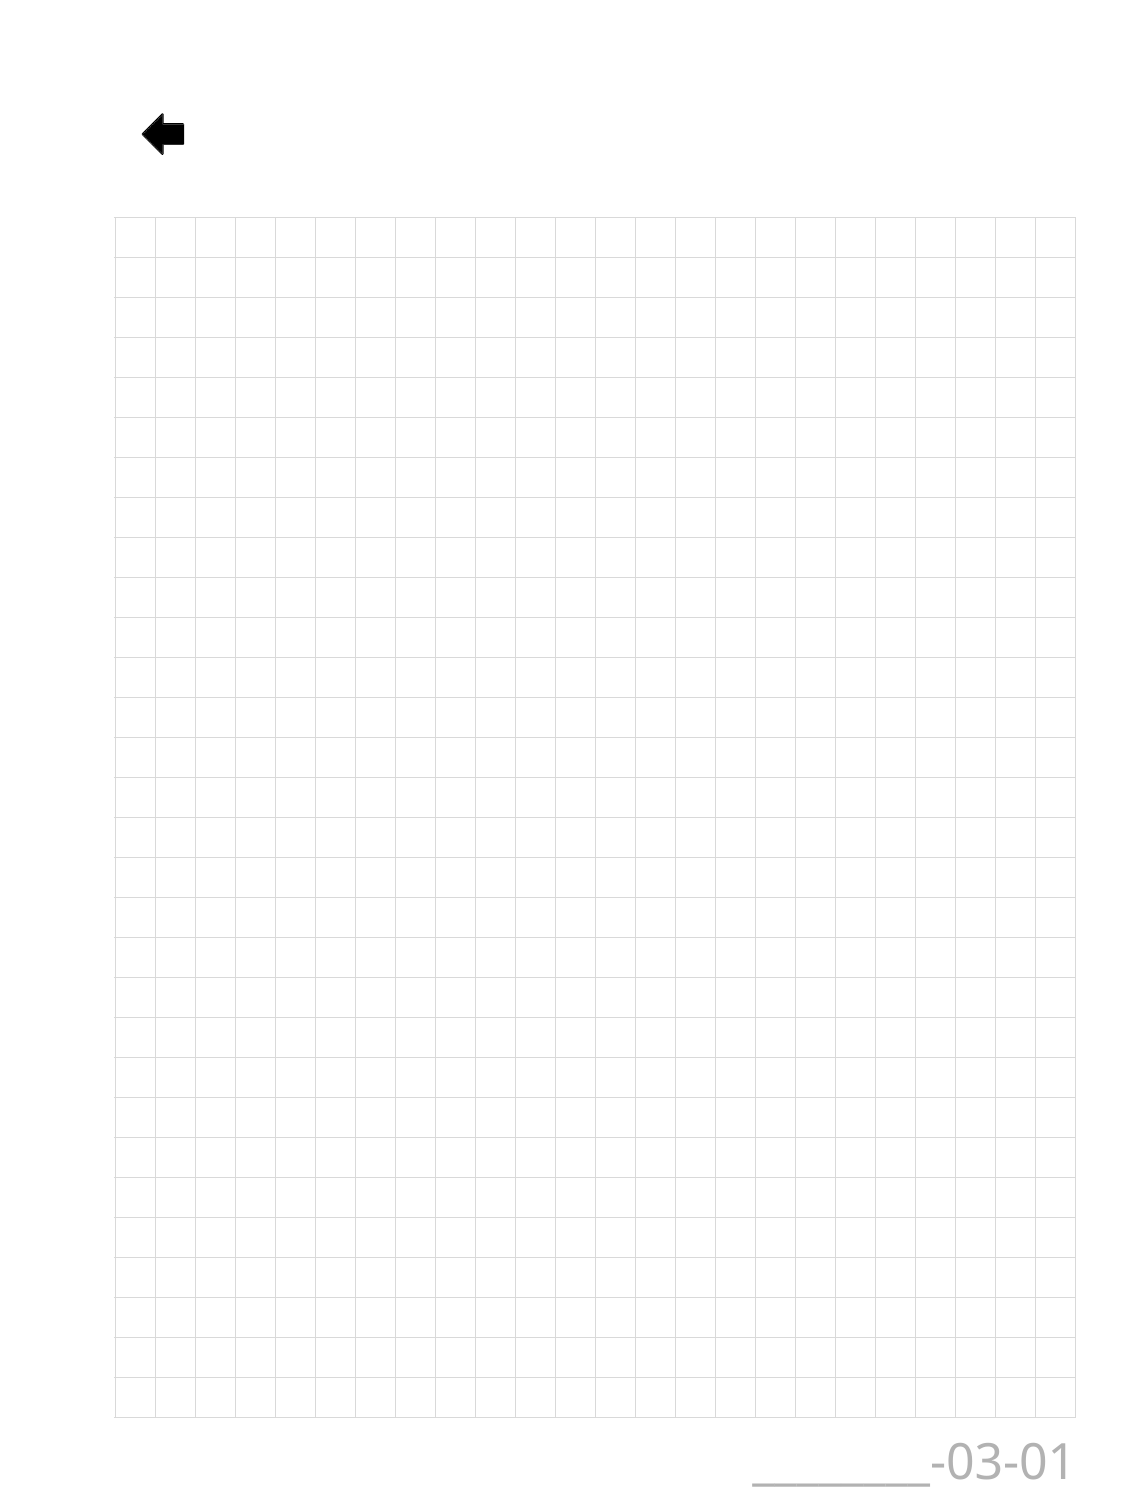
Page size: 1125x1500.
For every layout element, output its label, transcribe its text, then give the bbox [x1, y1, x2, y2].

picture [142, 114, 184, 155]
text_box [113, 113, 1077, 1418]
slide_number ________-03-01 [537, 1430, 1077, 1491]
